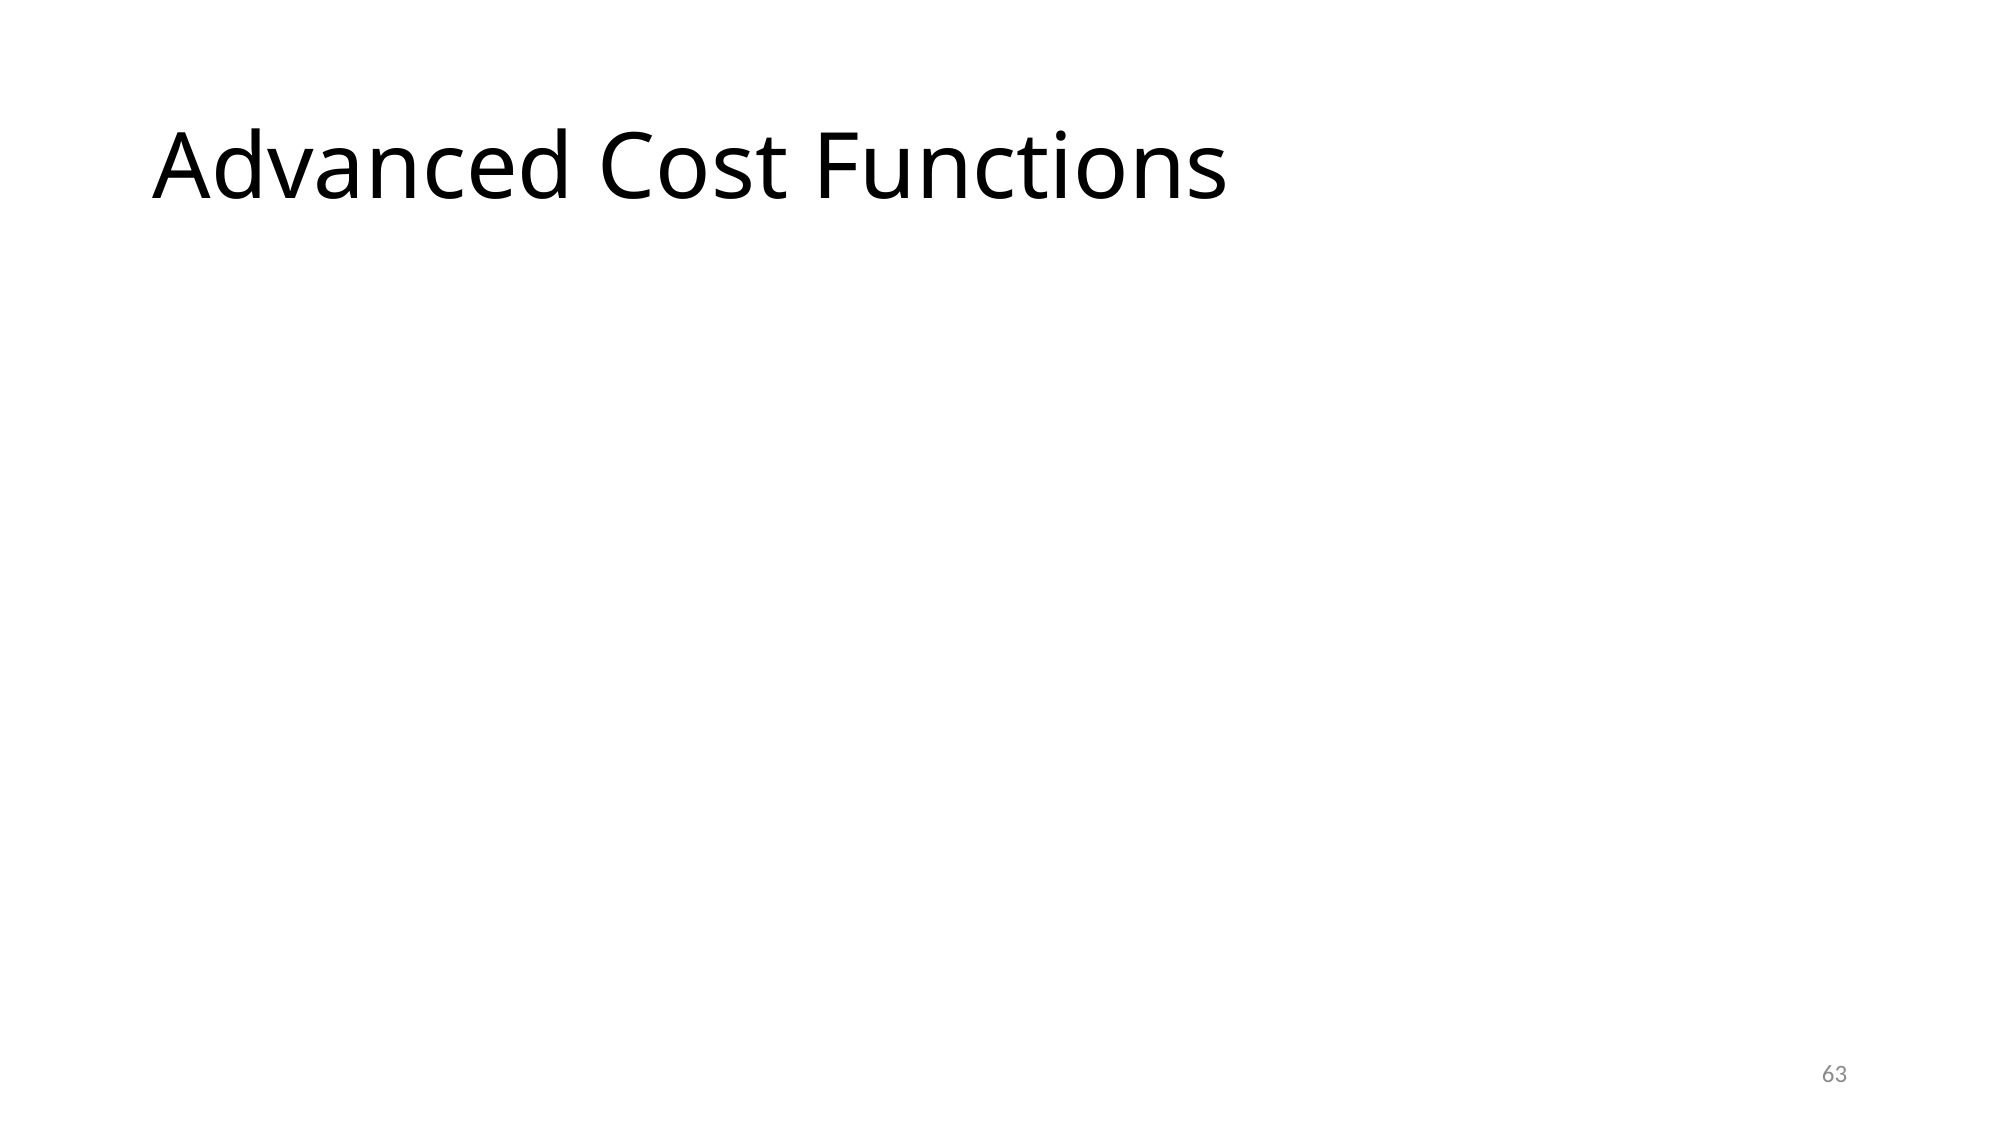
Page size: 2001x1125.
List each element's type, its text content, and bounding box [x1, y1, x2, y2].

slide_number 63 [1412, 1042, 1863, 1103]
title Advanced Cost Functions [137, 59, 1863, 278]
